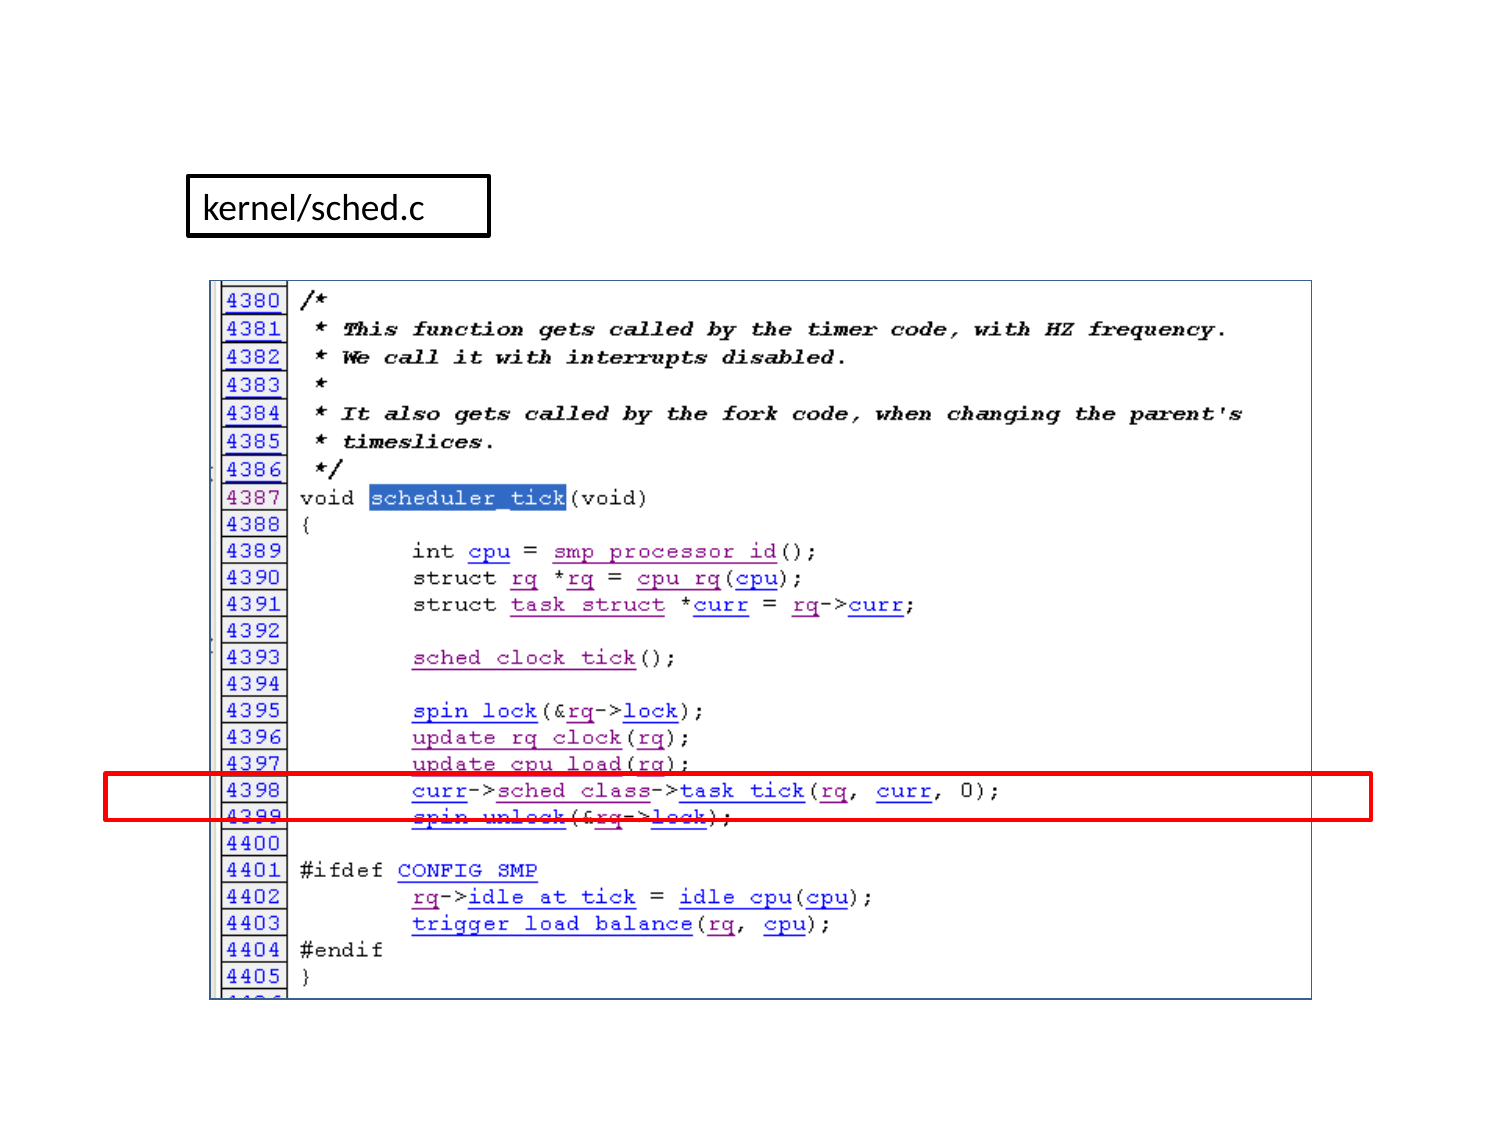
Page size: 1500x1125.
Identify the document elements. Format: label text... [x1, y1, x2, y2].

text_box [105, 773, 205, 821]
text_box kernel/sched.c [188, 175, 489, 236]
text_box [1315, 773, 1371, 821]
picture [210, 280, 1312, 999]
